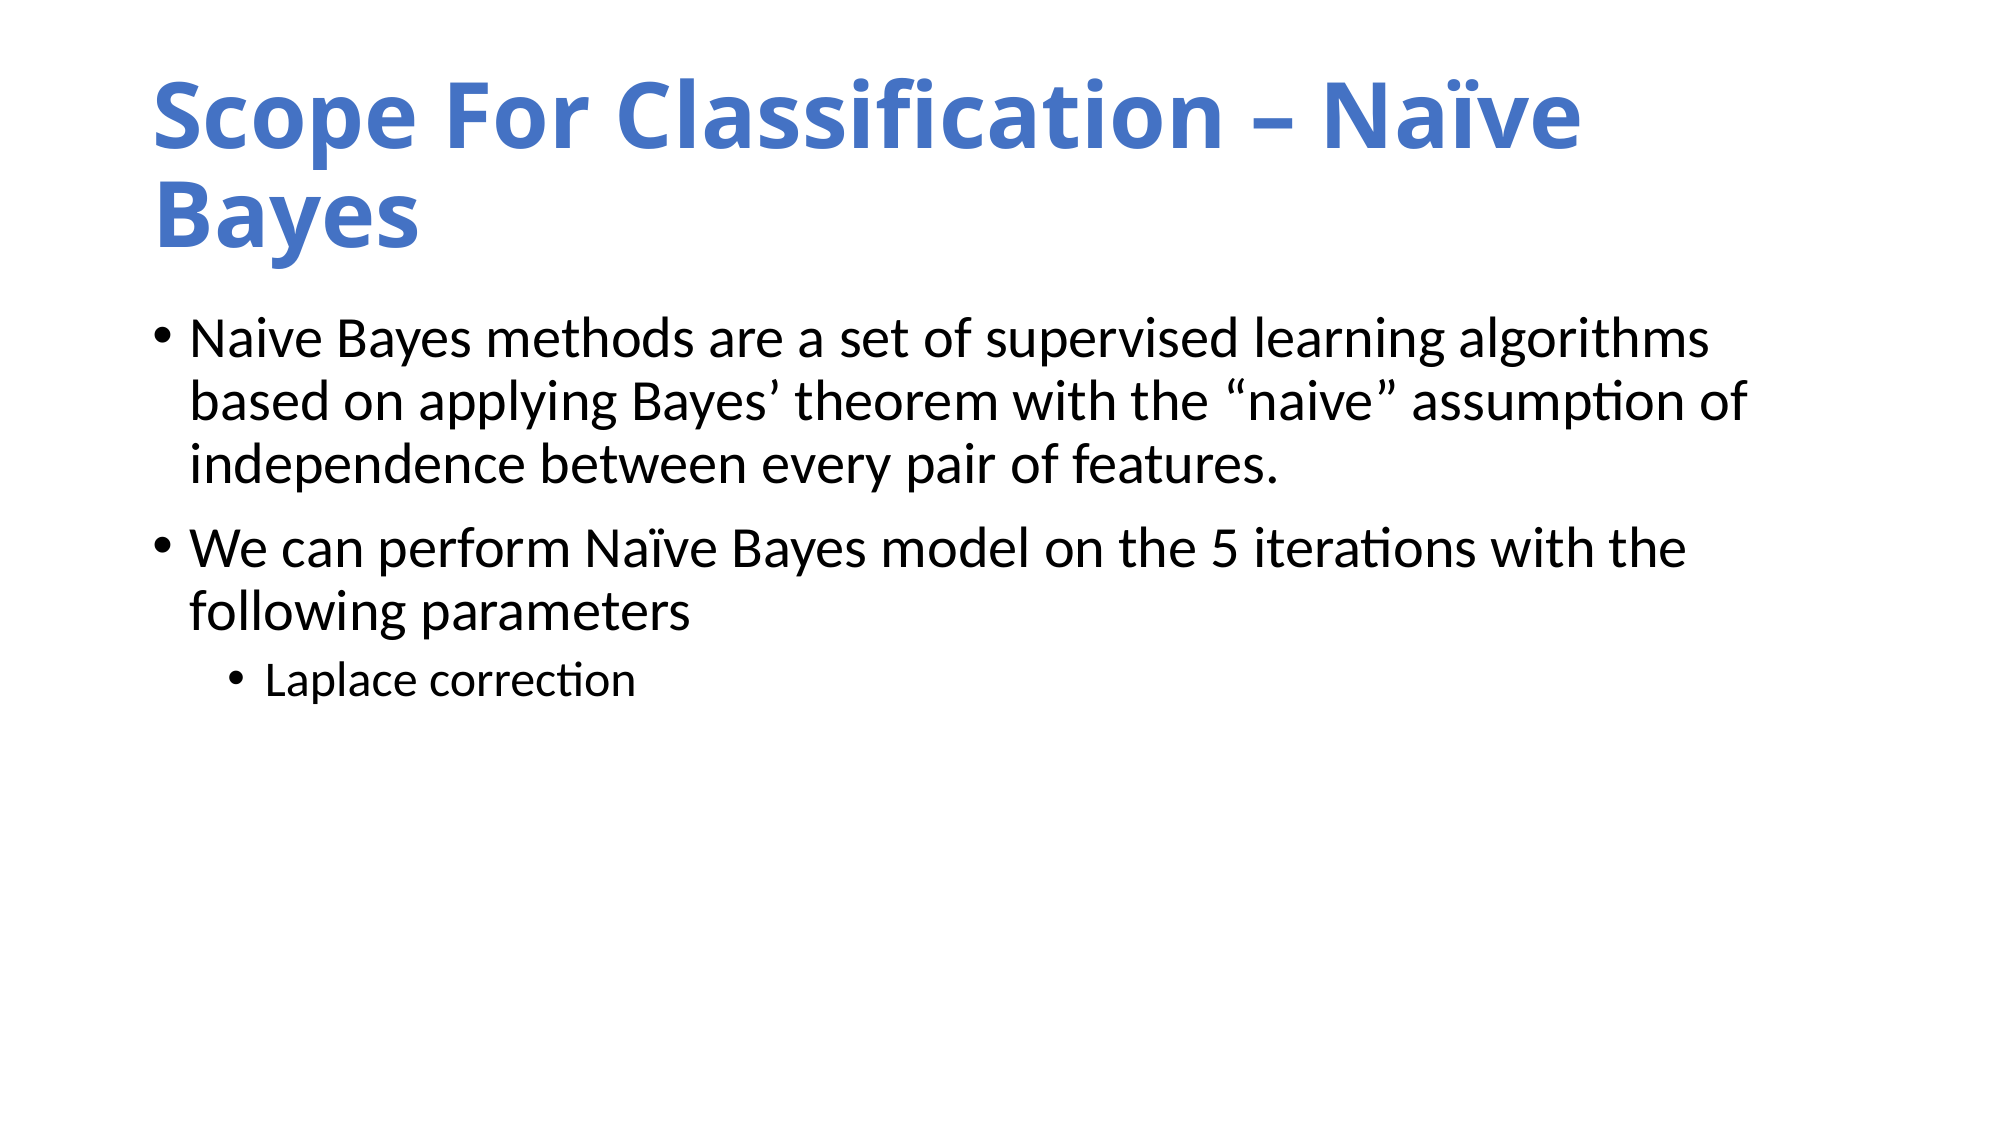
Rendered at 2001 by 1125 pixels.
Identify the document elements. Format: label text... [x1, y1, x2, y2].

list Naive Bayes methods are a set of supervised learning algorithms based on applying Bayes’ theorem with the “naive” assumption of independence between every pair of features. We can perform Naïve Bayes model on the 5 iterations with the following parameters Laplace correction [137, 299, 1863, 1014]
title Scope For Classification – Naïve Bayes [137, 59, 1863, 278]
